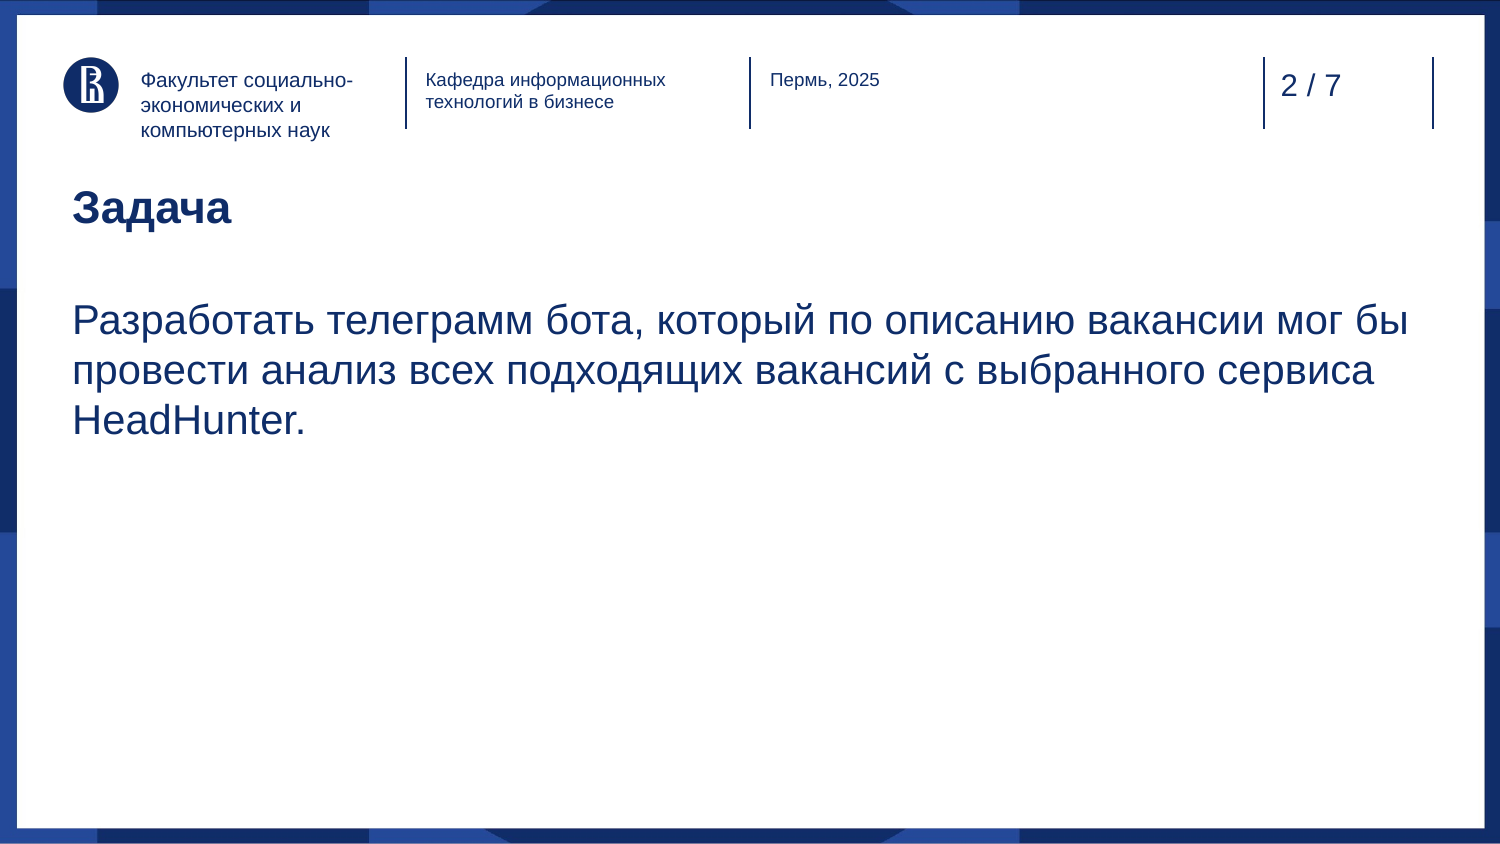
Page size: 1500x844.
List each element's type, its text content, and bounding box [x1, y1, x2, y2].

title Задача [72, 178, 1433, 274]
list Пермь, 2025 [770, 67, 1025, 118]
list Факультет социально-экономических и компьютерных наук [140, 66, 375, 118]
picture [0, 0, 1500, 844]
list Кафедра информационных технологий в бизнесе [425, 67, 681, 118]
list Разработать телеграмм бота, который по описанию вакансии мог бы провести анализ всех подходящих вакансий с выбранного сервиса HeadHunter. [72, 292, 1433, 754]
